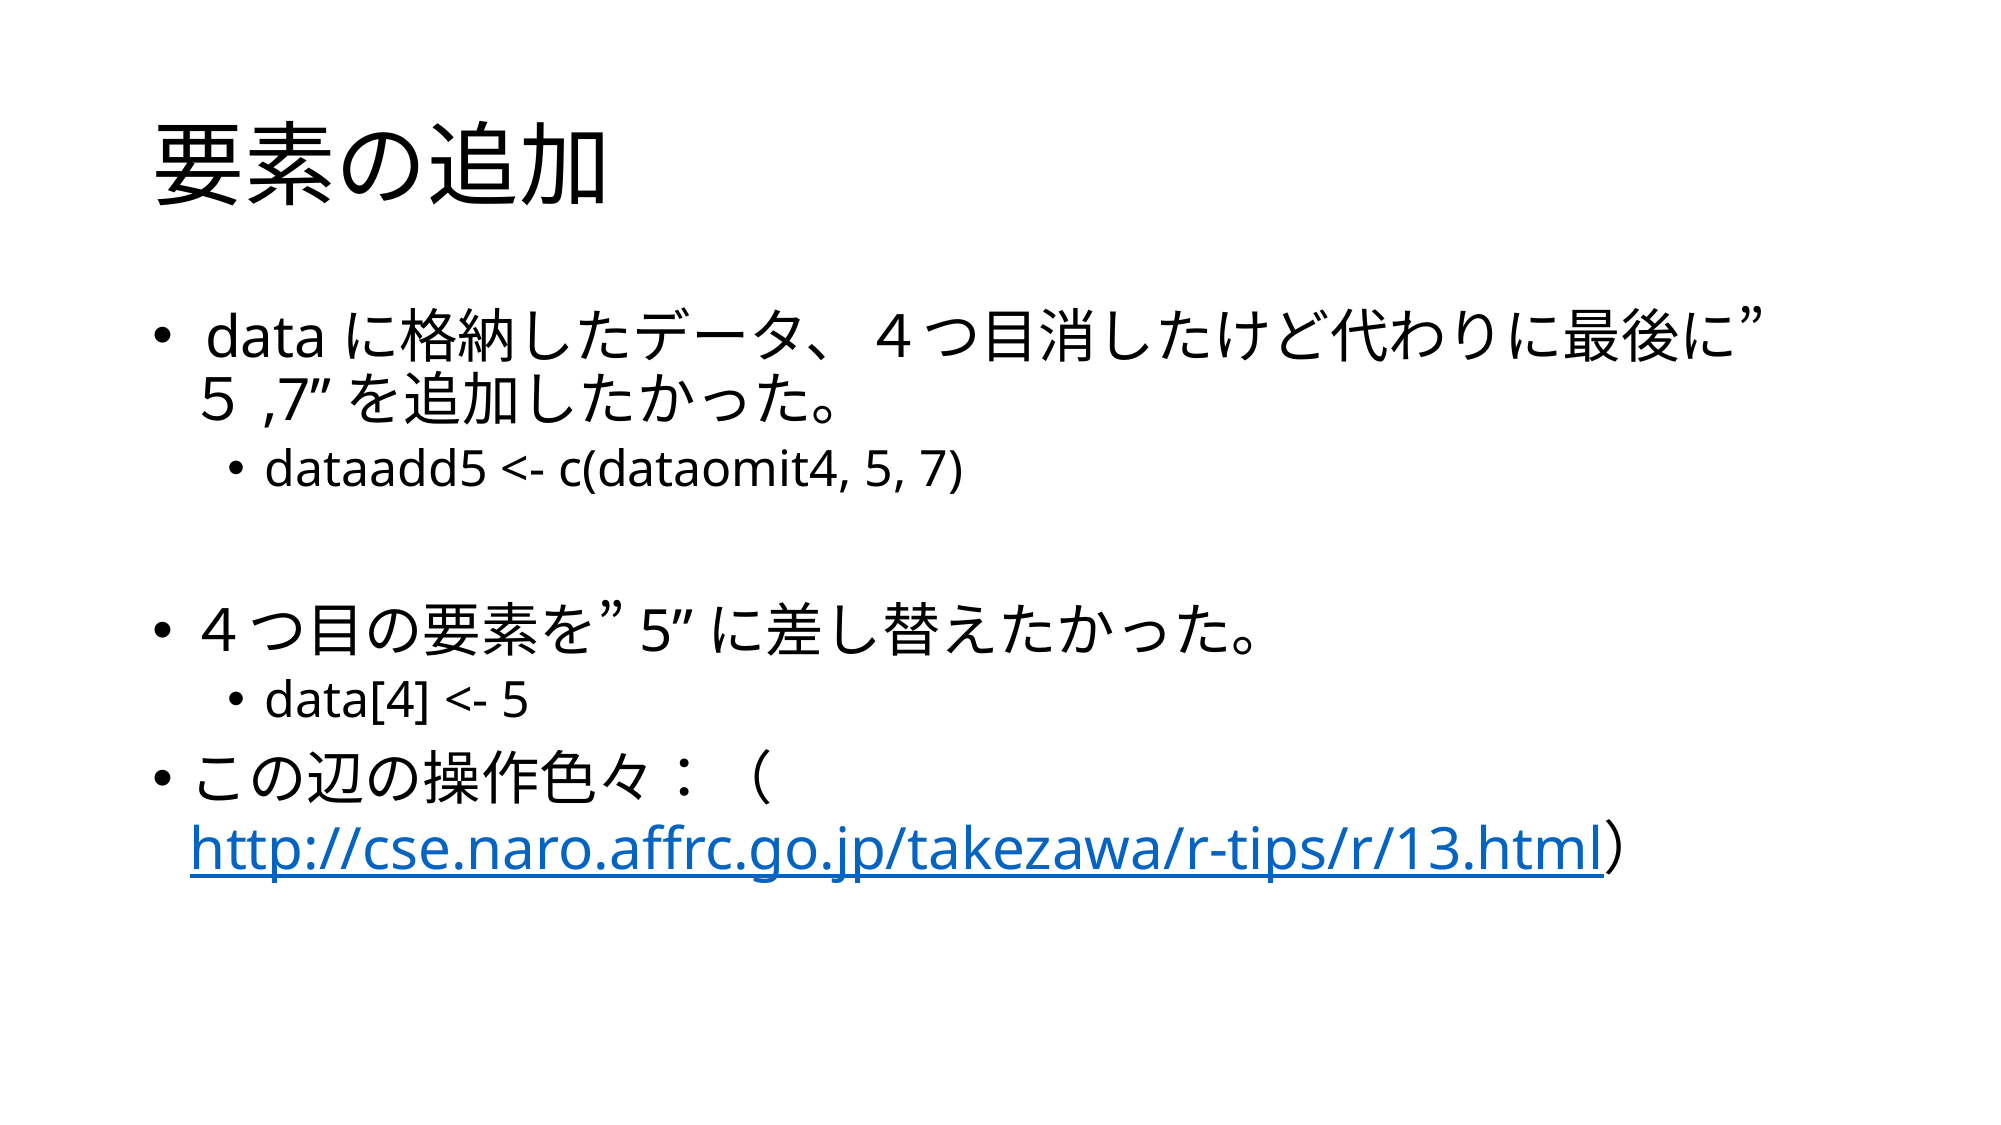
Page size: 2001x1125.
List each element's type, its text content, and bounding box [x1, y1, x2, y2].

list dataに格納したデータ、４つ目消したけど代わりに最後に”５,7”を追加したかった。 dataadd5 <- c(dataomit4, 5, 7) ４つ目の要素を”5”に差し替えたかった。 data[4] <- 5 この辺の操作色々：（http://cse.naro.affrc.go.jp/takezawa/r-tips/r/13.html） [137, 299, 1863, 1014]
title 要素の追加 [137, 59, 1863, 278]
